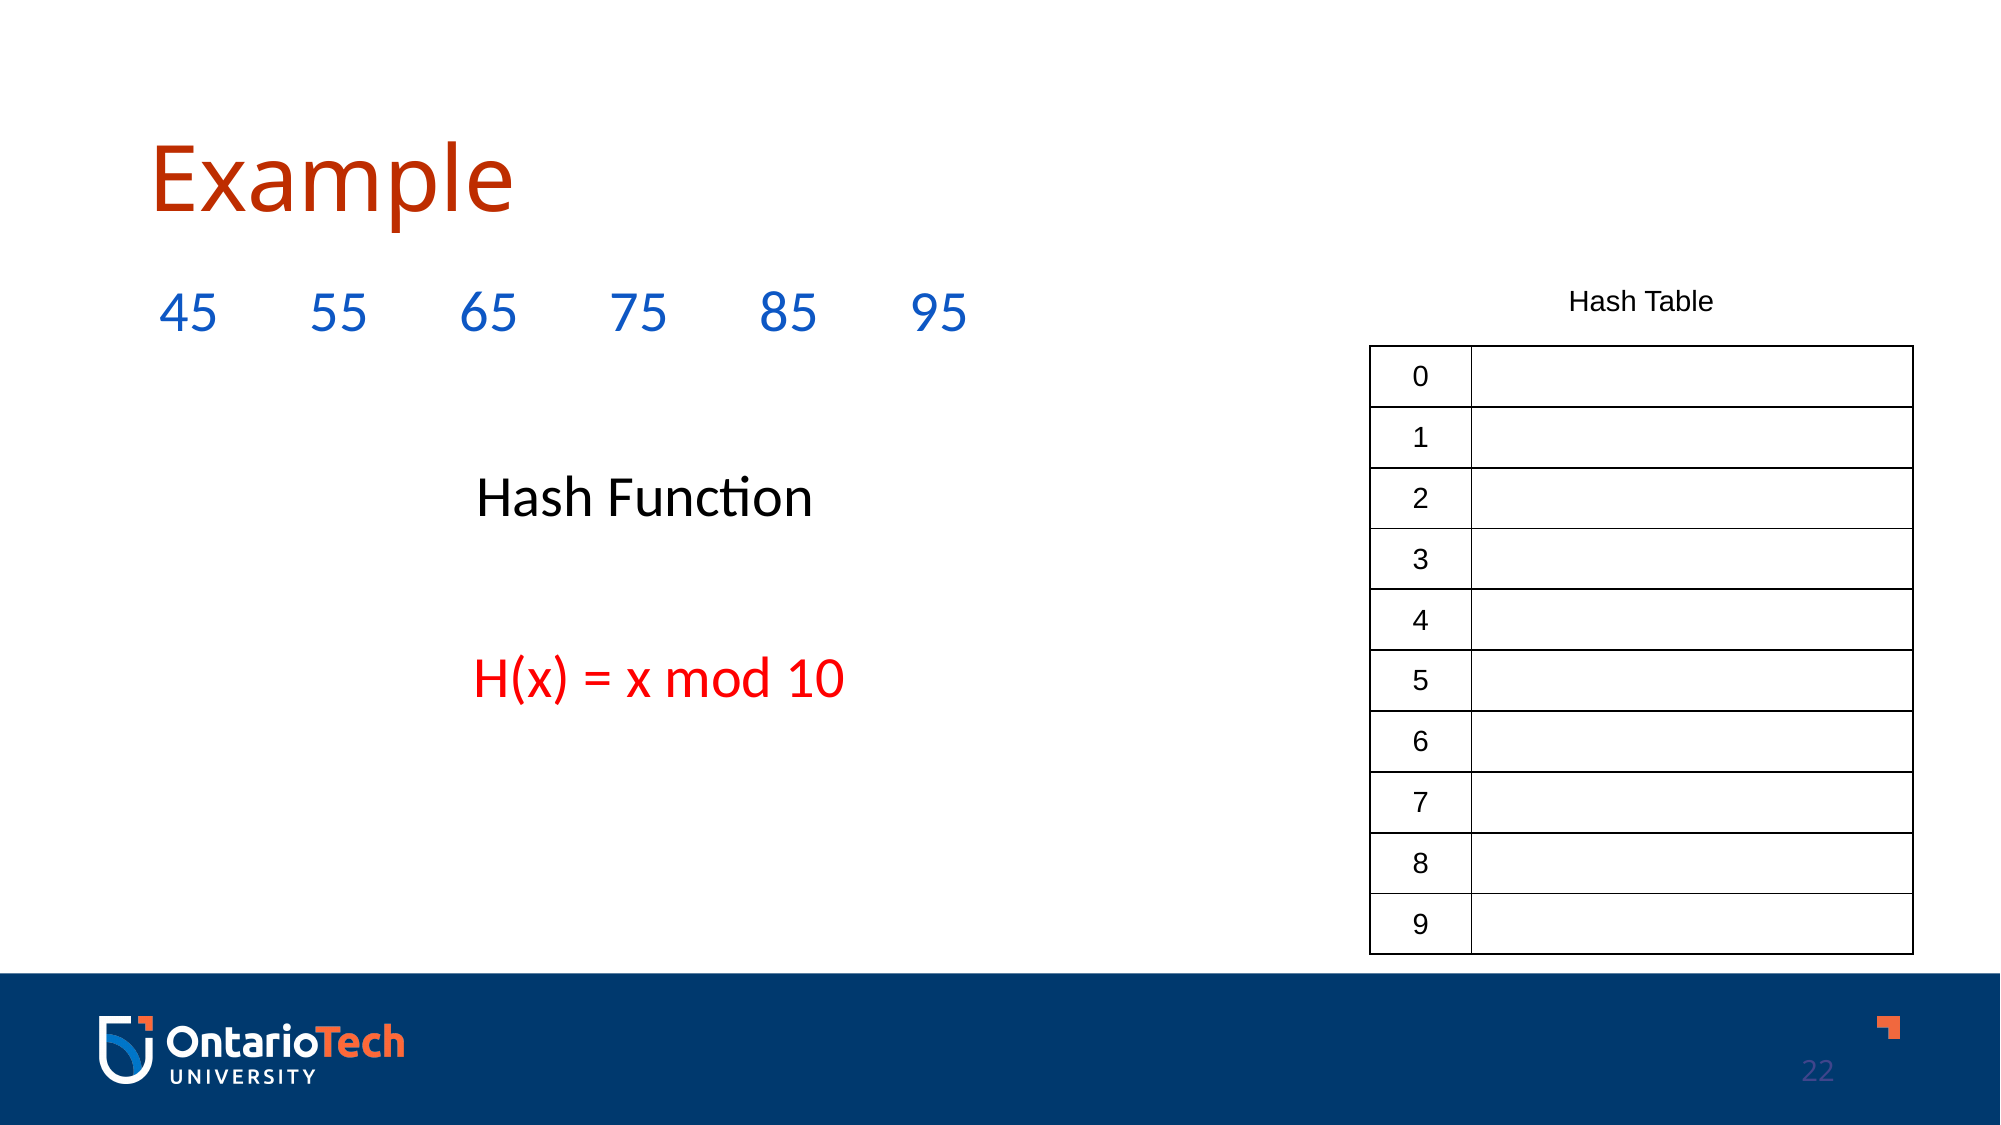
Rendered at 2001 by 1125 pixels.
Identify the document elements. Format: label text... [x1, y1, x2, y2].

table_cell [1472, 469, 1912, 528]
text_box 45 55 65 75 85 95 [145, 266, 1146, 351]
table_cell [1472, 712, 1912, 771]
table_cell [1472, 529, 1912, 588]
table_cell 8 [1371, 834, 1471, 893]
table_cell 4 [1371, 590, 1471, 649]
table_cell [1472, 651, 1912, 710]
text_box 22 [1433, 1025, 1850, 1100]
table_header [1472, 347, 1912, 406]
text_box Example [133, 49, 1834, 238]
table_header 0 [1371, 347, 1471, 406]
table_cell [1472, 894, 1912, 953]
table_cell [1472, 834, 1912, 893]
table_cell 2 [1371, 469, 1471, 528]
table_cell 1 [1371, 408, 1471, 467]
table_cell [1472, 408, 1912, 467]
table_cell [1472, 773, 1912, 832]
table_cell 7 [1371, 773, 1471, 832]
table_cell 3 [1371, 529, 1471, 588]
table_cell 5 [1371, 651, 1471, 710]
table_cell [1472, 590, 1912, 649]
text_box Hash Table [1553, 275, 1730, 326]
table_cell 9 [1371, 894, 1471, 953]
picture [99, 1016, 404, 1084]
text_box H(x) = x mod 10 [459, 631, 885, 716]
text_box Hash Function [145, 450, 1146, 536]
table_cell 6 [1371, 712, 1471, 771]
picture [1877, 1016, 1900, 1039]
